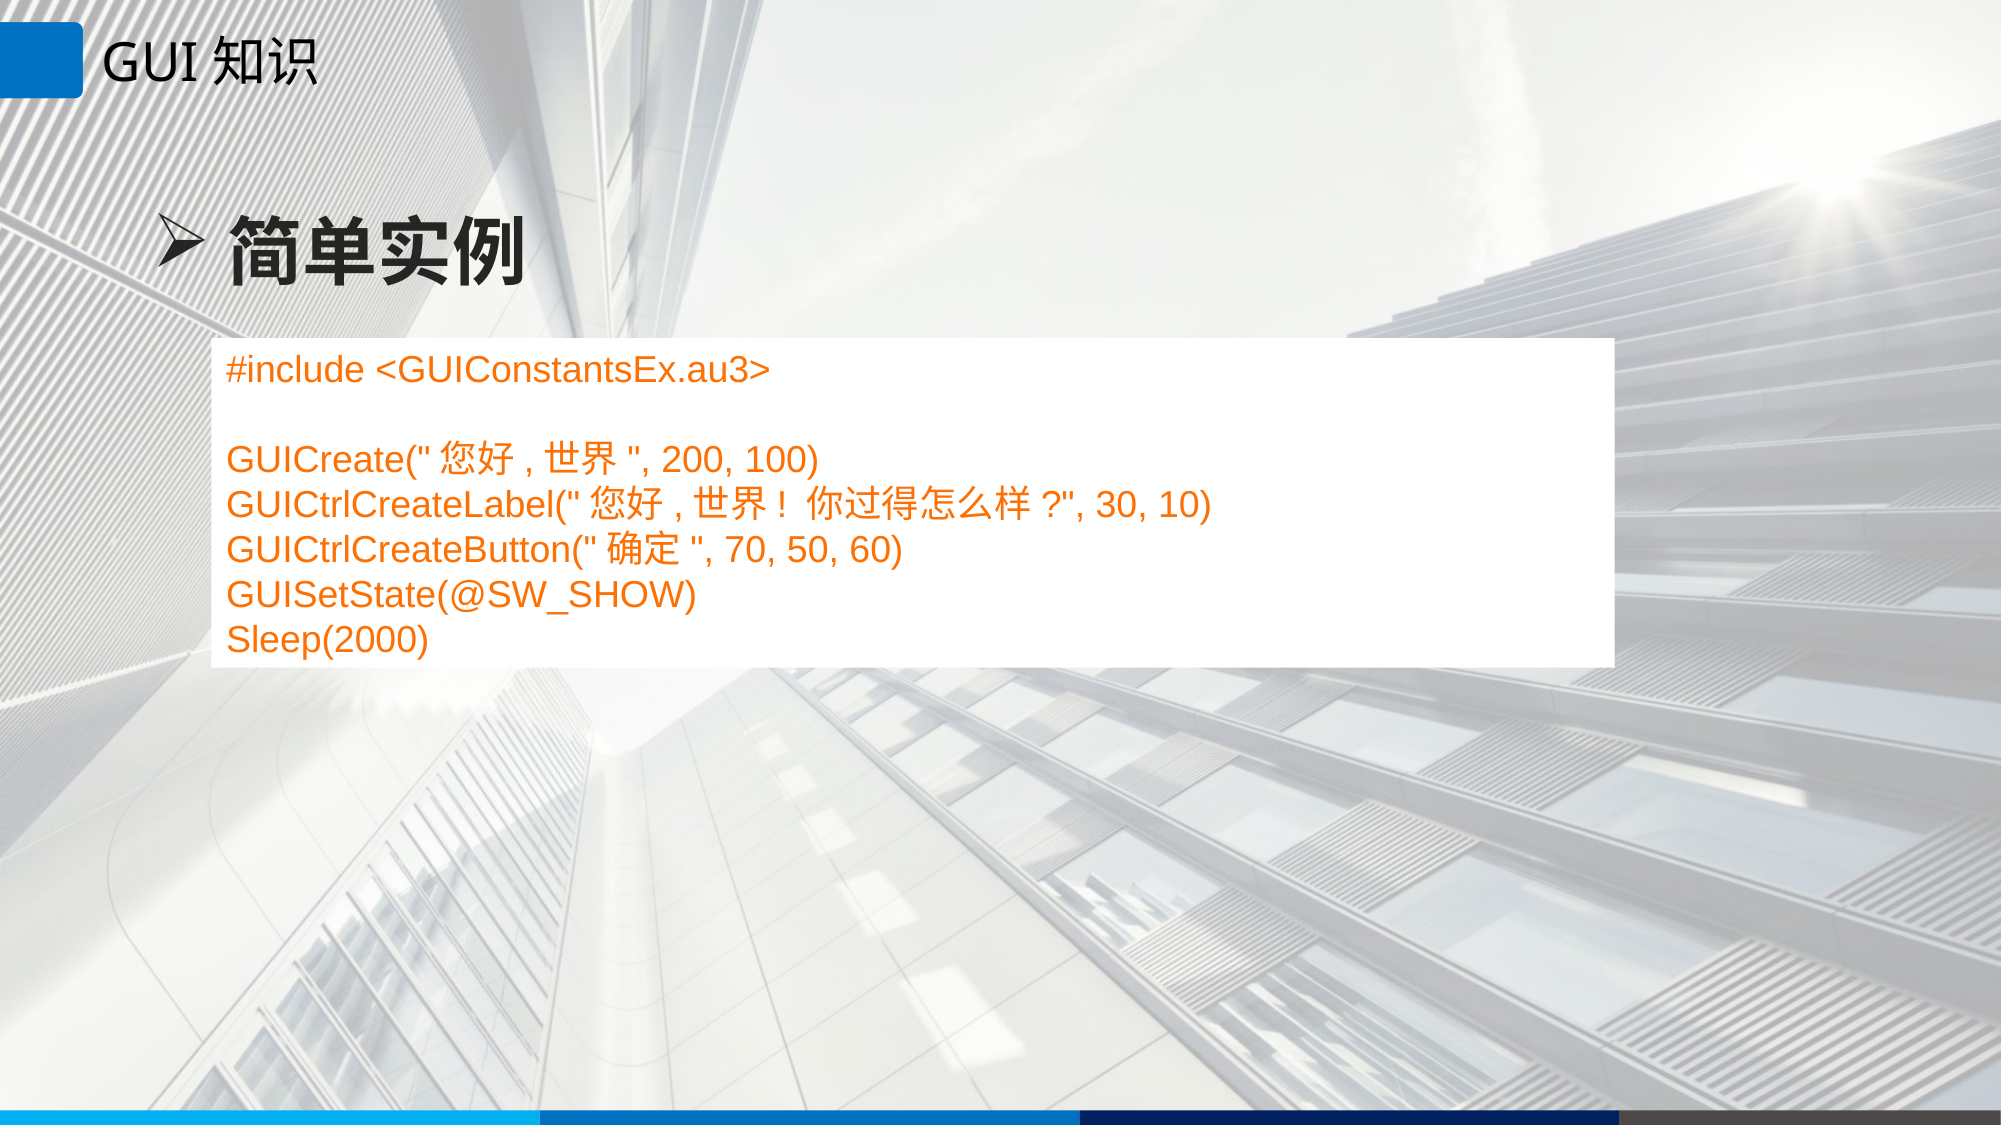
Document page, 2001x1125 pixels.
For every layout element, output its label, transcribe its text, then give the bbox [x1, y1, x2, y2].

text_box GUI知识 [86, 19, 336, 100]
text_box 简单实例 [138, 152, 1839, 302]
text_box [0, 22, 83, 99]
picture [0, 0, 2001, 1110]
text_box #include <GUIConstantsEx.au3> GUICreate("您好,世界", 200, 100) GUICtrlCreateLabel("您好,世界! 你过得怎么样?", 30, 10) GUICtrlCreateButton("确定", 70, 50, 60) GUISetState(@SW_SHOW) Sleep(2000) [211, 338, 1615, 668]
